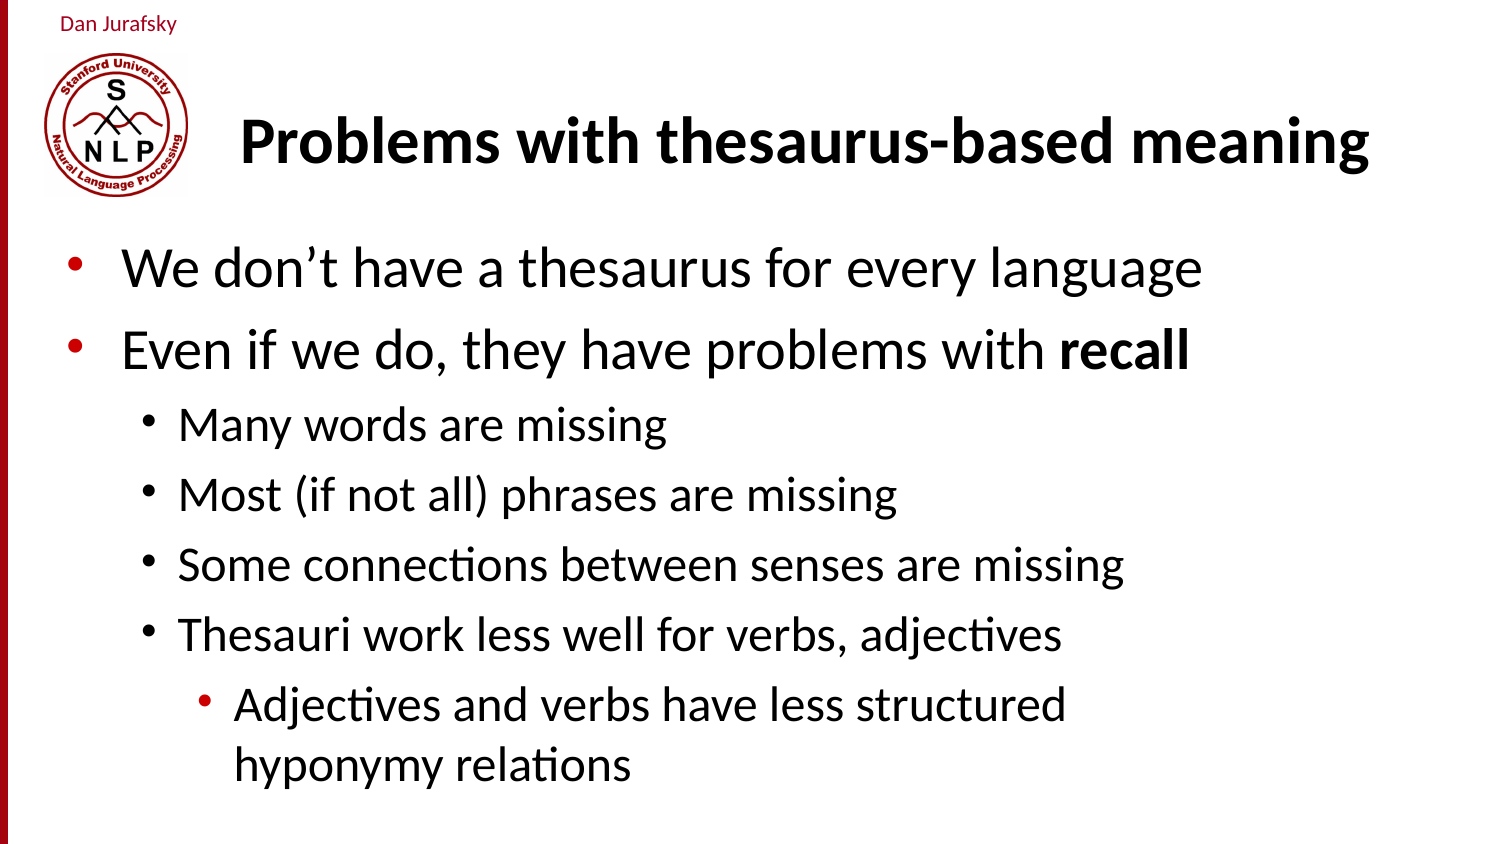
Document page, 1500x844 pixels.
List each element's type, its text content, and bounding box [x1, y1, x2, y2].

title Problems with thesaurus-based meaning [225, 62, 1450, 185]
picture [44, 53, 188, 197]
list We don’t have a thesaurus for every language Even if we do, they have problems with recall Many words are missing Most (if not all) phrases are missing Some connections between senses are missing Thesauri work less well for verbs, adjectives Adjectives and verbs have less structured hyponymy relations [50, 221, 1263, 769]
